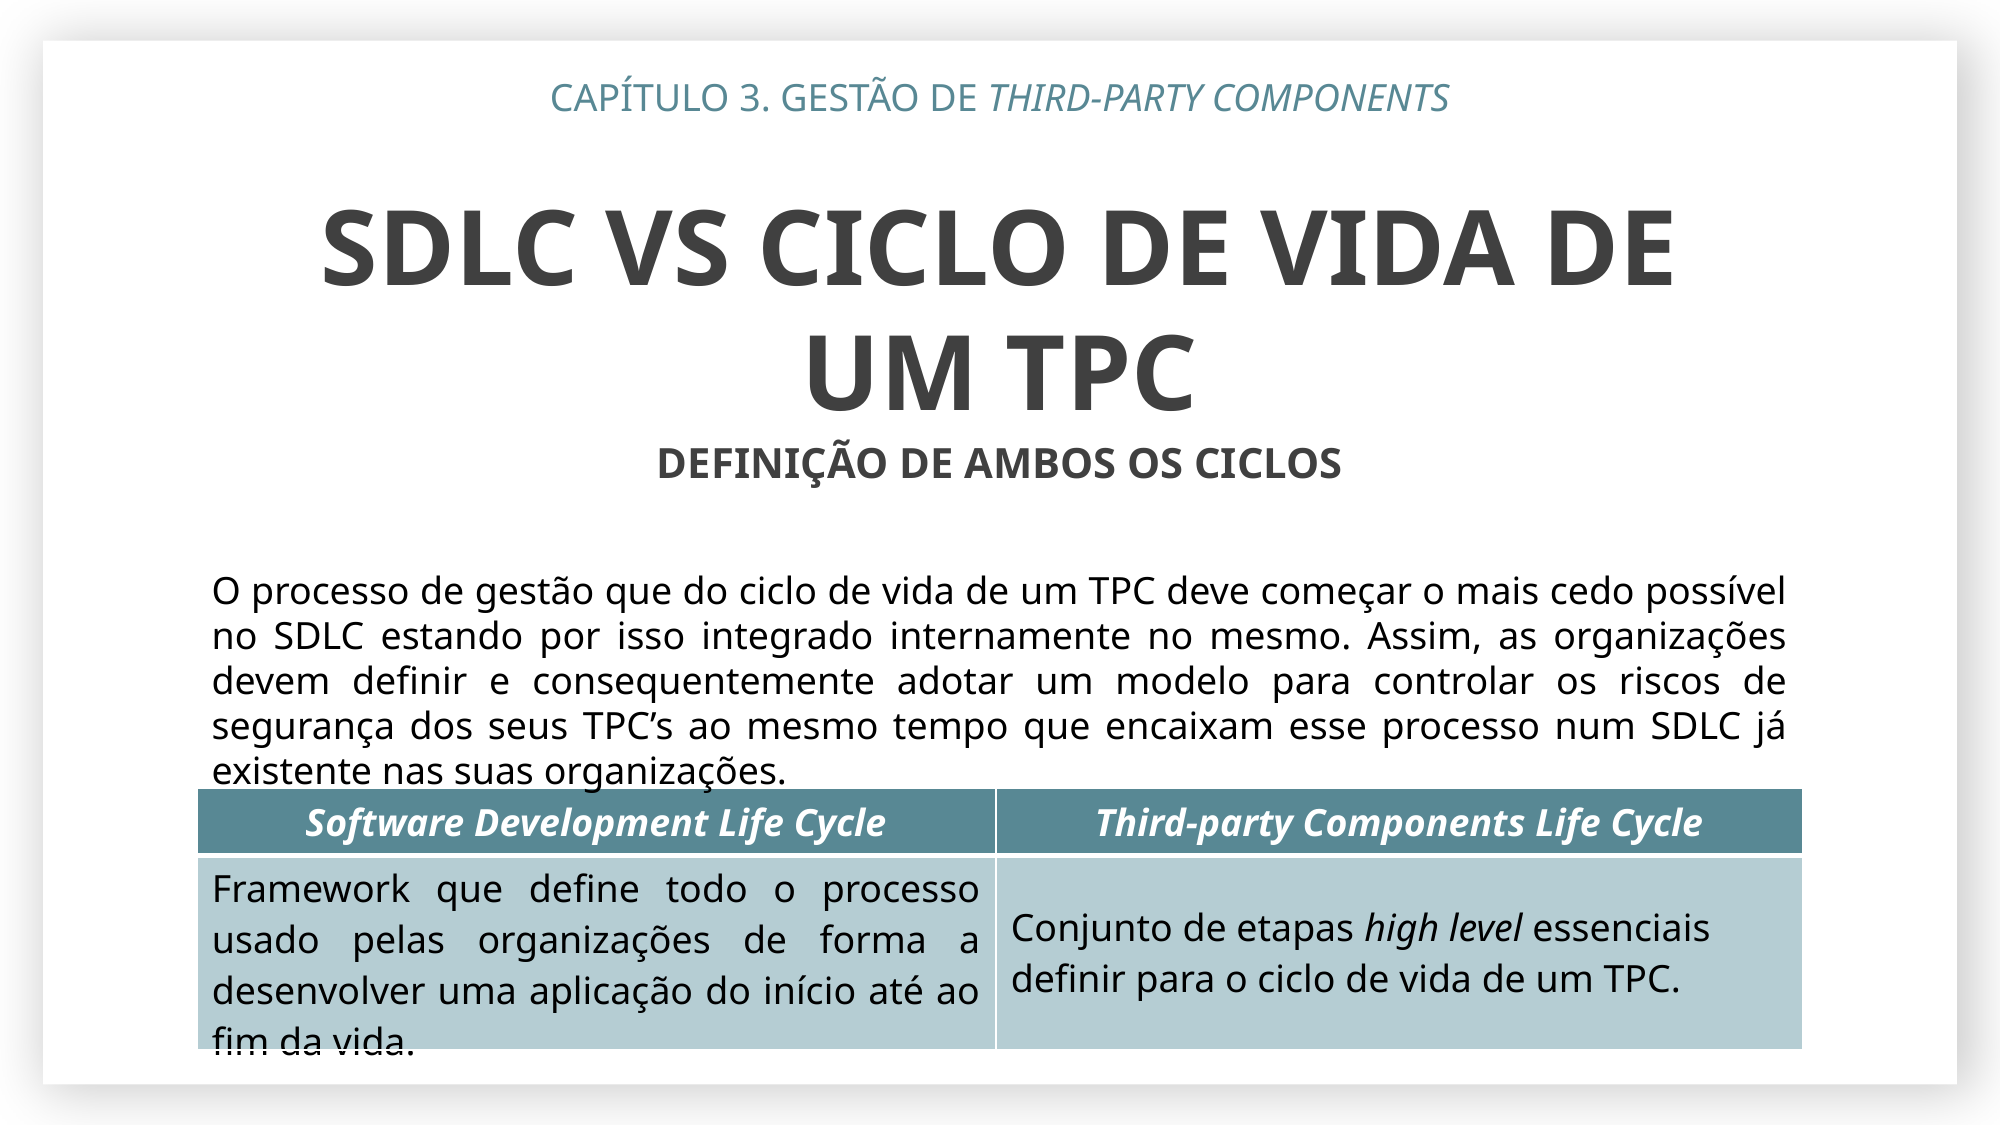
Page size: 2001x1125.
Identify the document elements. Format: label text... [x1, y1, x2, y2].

text_box [42, 39, 1958, 1085]
text_box SDLC VS CICLO DE VIDA DE UM TPC [225, 173, 1775, 439]
table_header Software Development Life Cycle [198, 800, 995, 853]
text_box O processo de gestão que do ciclo de vida de um TPC deve começar o mais cedo possível no SDLC estando por isso integrado internamente no mesmo. Assim, as organizações devem definir e consequentemente adotar um modelo para controlar os riscos de segurança dos seus TPC’s ao mesmo tempo que encaixam esse processo num SDLC já existente nas suas organizações. [196, 559, 1804, 800]
text_box DEFINIÇÃO DE AMBOS OS CICLOS [234, 429, 1766, 495]
table_cell Framework que define todo o processo usado pelas organizações de forma a desenvolver uma aplicação do início até ao fim da vida. [198, 858, 995, 1049]
table_cell Conjunto de etapas high level essenciais definir para o ciclo de vida de um TPC. [997, 858, 1802, 1049]
table_header Third-party Components Life Cycle [997, 800, 1802, 853]
text_box CAPÍTULO 3. GESTÃO DE THIRD-PARTY COMPONENTS [430, 67, 1570, 127]
